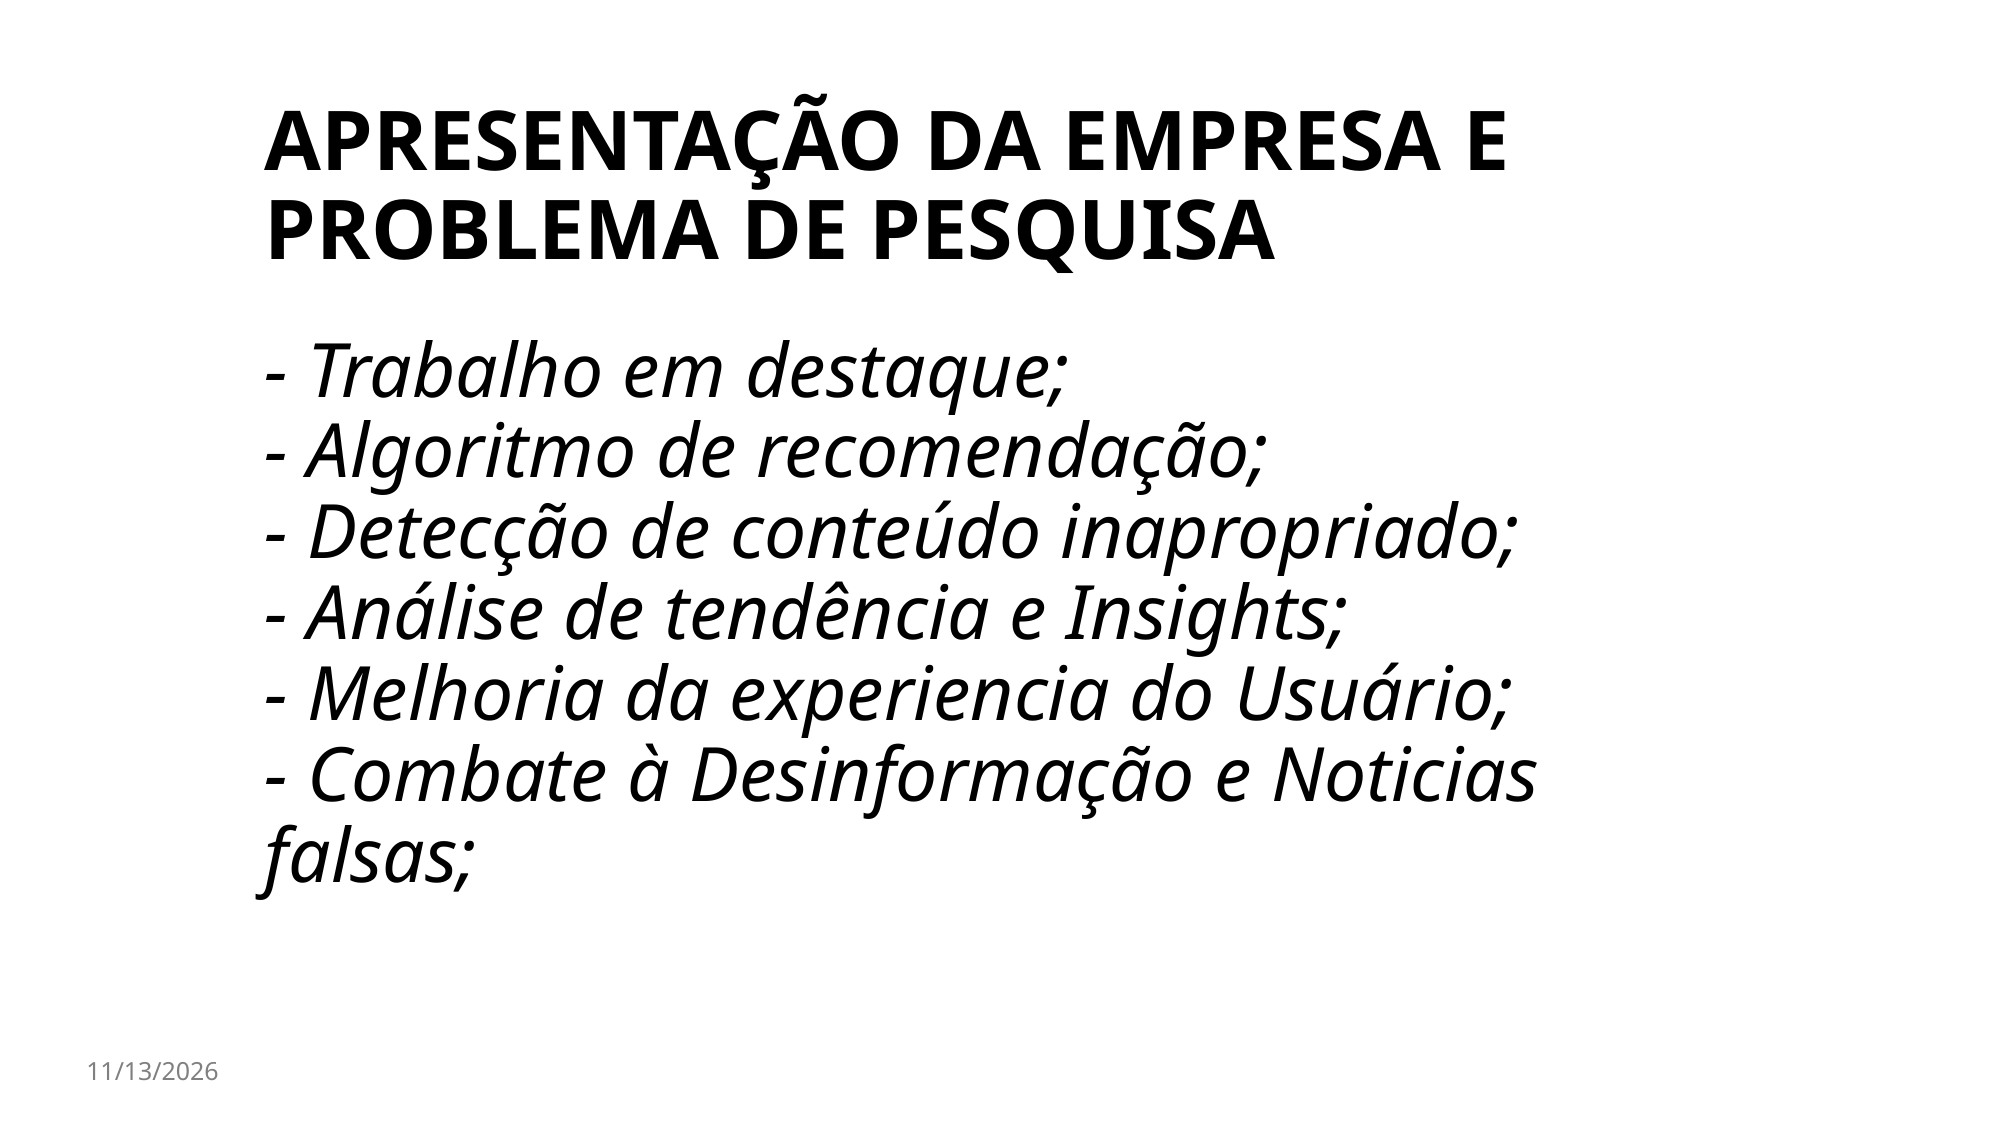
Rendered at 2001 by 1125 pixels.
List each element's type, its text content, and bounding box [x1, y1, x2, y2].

text_box APRESENTAÇÃO DA EMPRESA E PROBLEMA DE PESQUISA [249, 91, 1918, 286]
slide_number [71, 1042, 263, 1103]
text_box - Trabalho em destaque; - Algoritmo de recomendação; - Detecção de conteúdo inapropriado; - Análise de tendência e Insights; - Melhoria da experiencia do Usuário; - Combate à Desinformação e Noticias falsas; [249, 286, 1750, 966]
